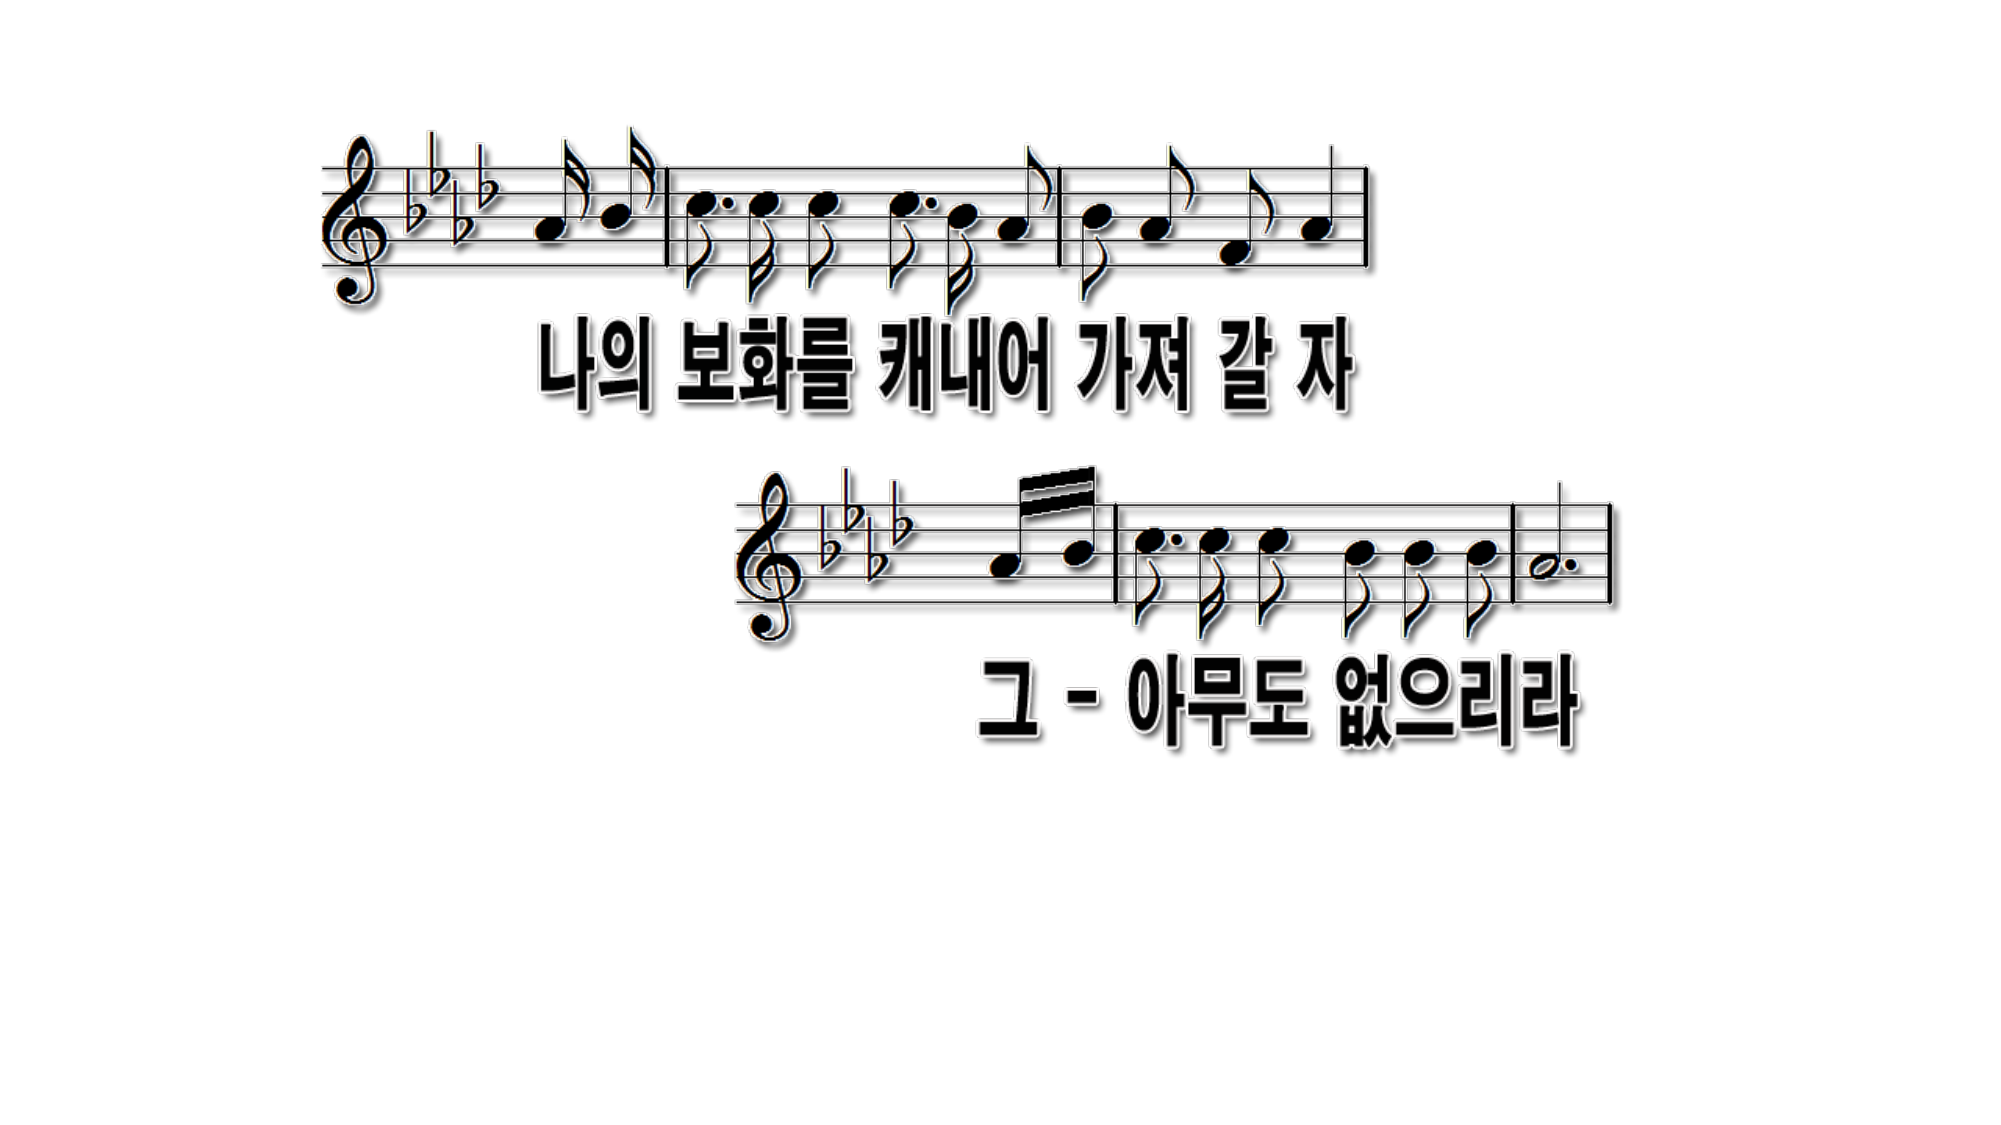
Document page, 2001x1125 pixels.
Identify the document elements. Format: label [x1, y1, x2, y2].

picture [249, 0, 1750, 835]
